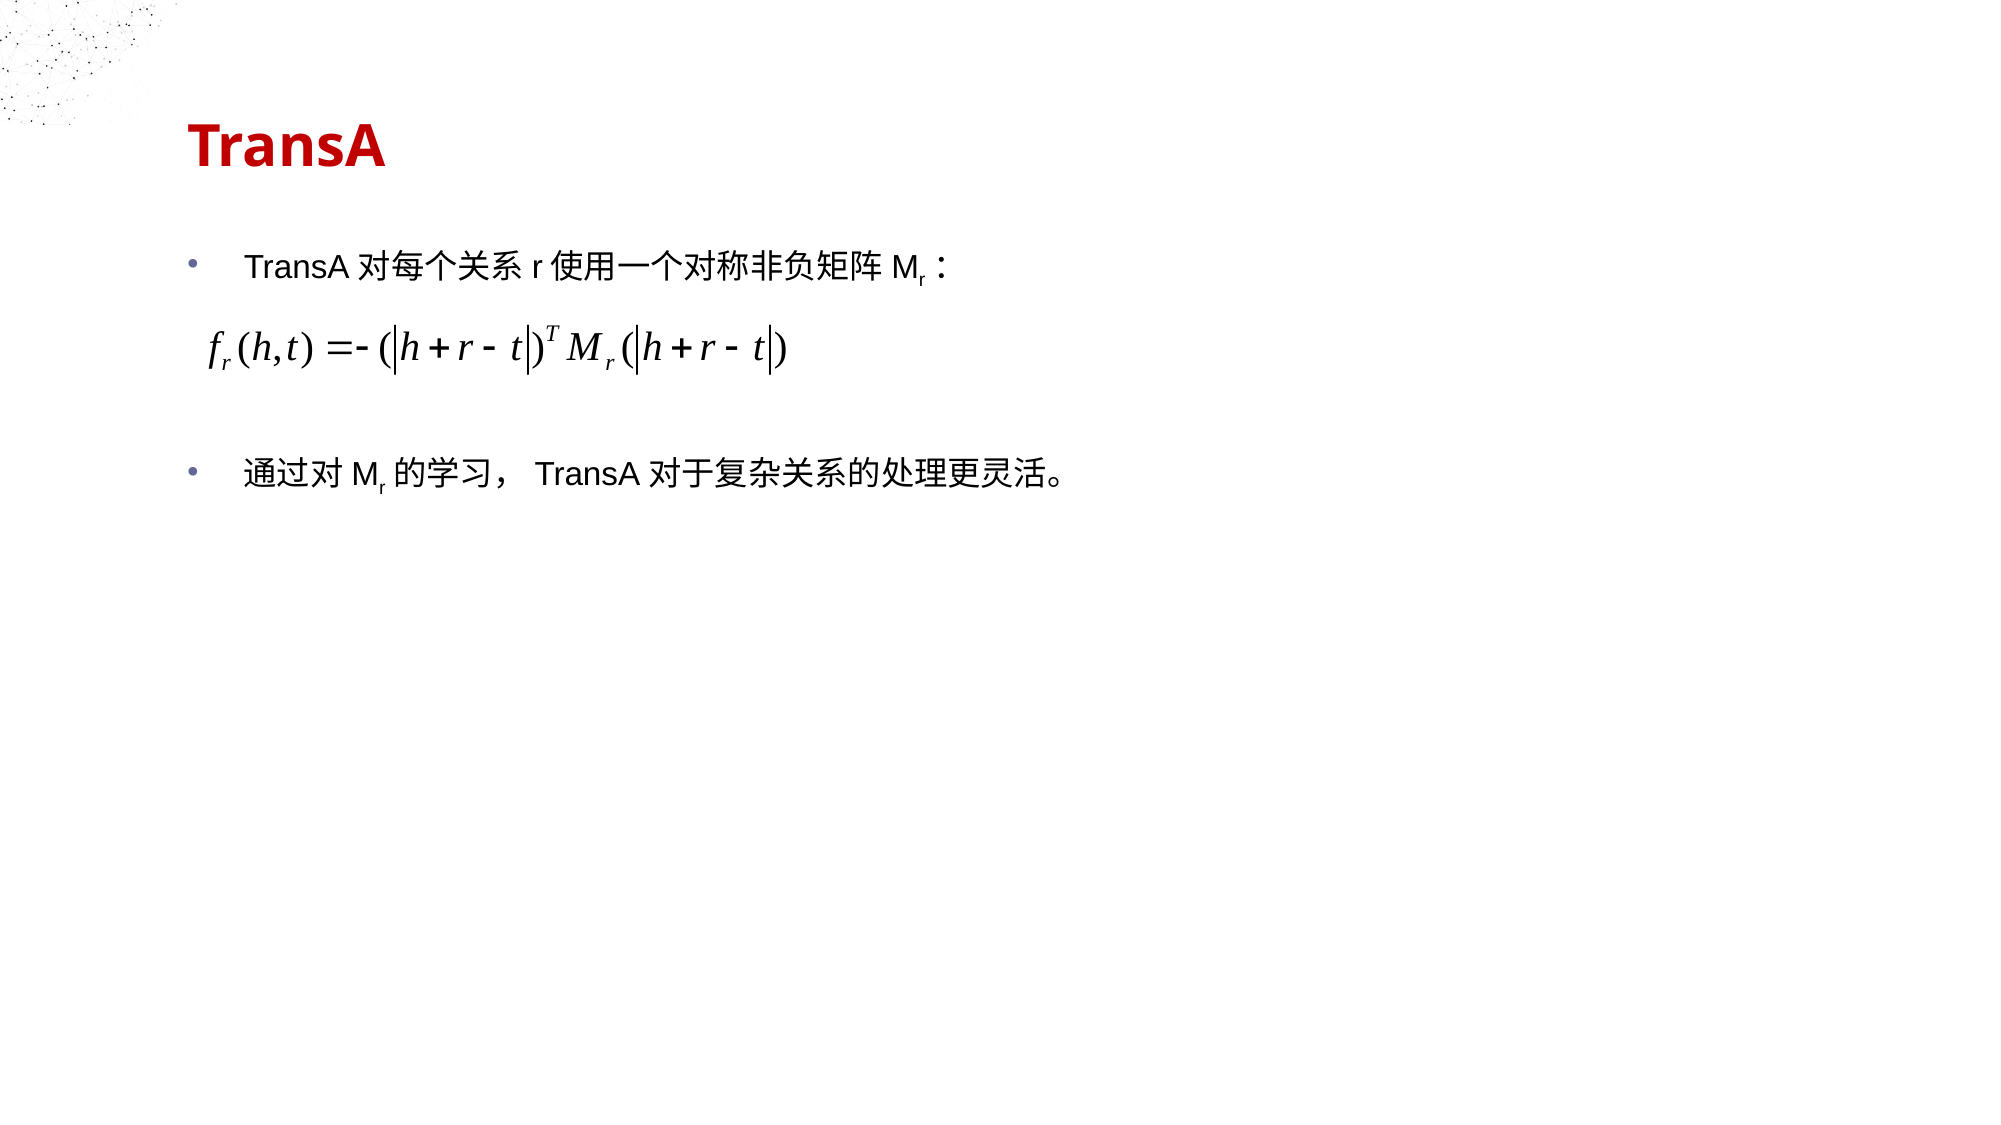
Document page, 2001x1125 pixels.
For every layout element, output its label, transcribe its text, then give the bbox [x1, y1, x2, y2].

text_box TransA [172, 79, 818, 185]
picture [0, 0, 186, 139]
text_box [194, 315, 796, 384]
text_box TransA对每个关系r使用一个对称非负矩阵Mr： 通过对Mr的学习，TransA对于复杂关系的处理更灵活。 [172, 214, 1733, 1125]
